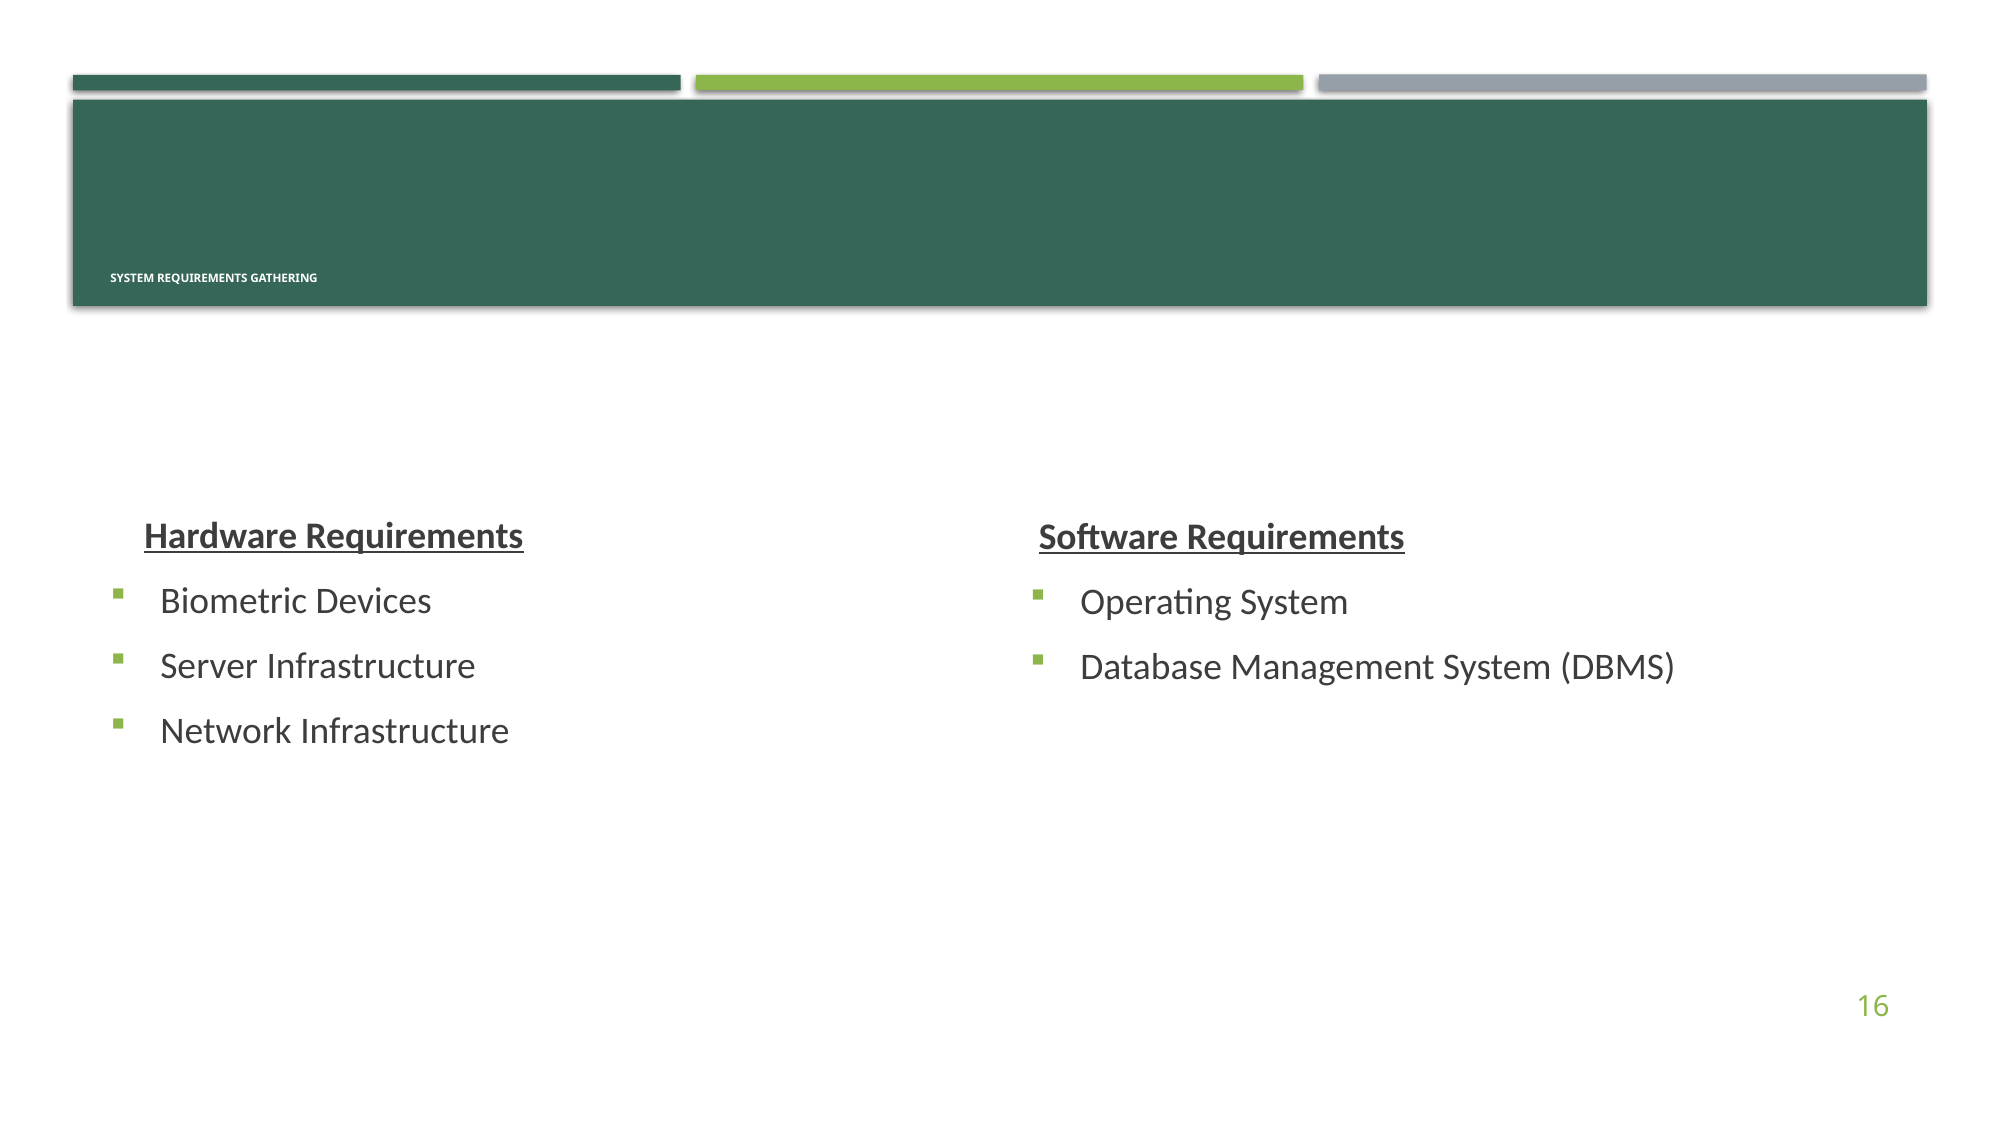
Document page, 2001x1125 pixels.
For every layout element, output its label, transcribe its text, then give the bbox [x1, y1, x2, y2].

list Hardware Requirements Biometric Devices Server Infrastructure Network Infrastructure [95, 365, 985, 962]
slide_number 16 [1732, 977, 1905, 1037]
title SYSTEM REQUIREMENTS GATHERING [95, 132, 1905, 293]
list Software Requirements Operating System Database Management System (DBMS) [1015, 365, 1905, 833]
